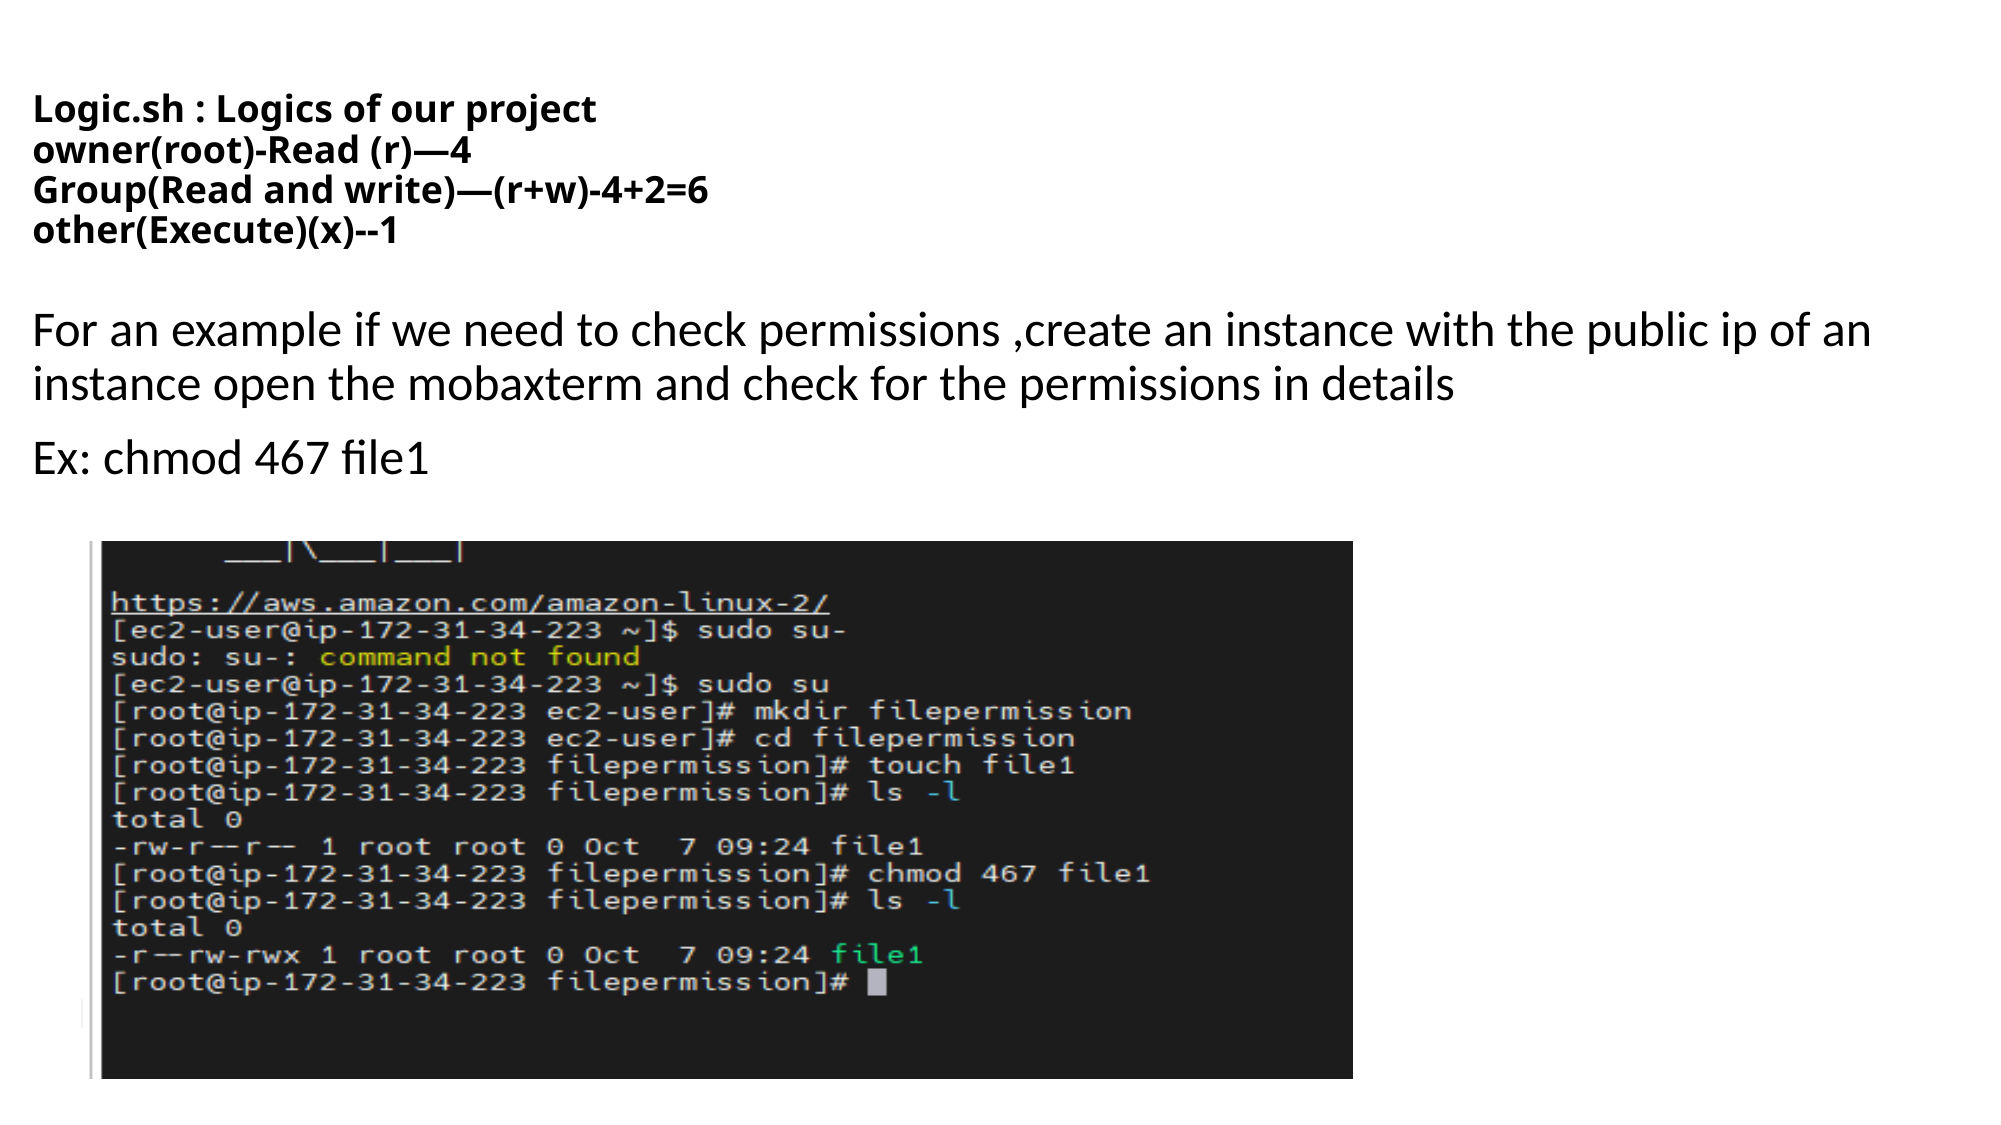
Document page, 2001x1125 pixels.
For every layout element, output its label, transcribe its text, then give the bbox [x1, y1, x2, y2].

title Logic.sh : Logics of our project owner(root)-Read (r)—4 Group(Read and write)—(r+w)-4+2=6 other(Execute)(x)--1 [17, 46, 1863, 295]
list For an example if we need to check permissions ,create an instance with the public ip of an instance open the mobaxterm and check for the permissions in details Ex: chmod 467 file1 [17, 295, 1957, 1097]
picture [81, 541, 1353, 1079]
